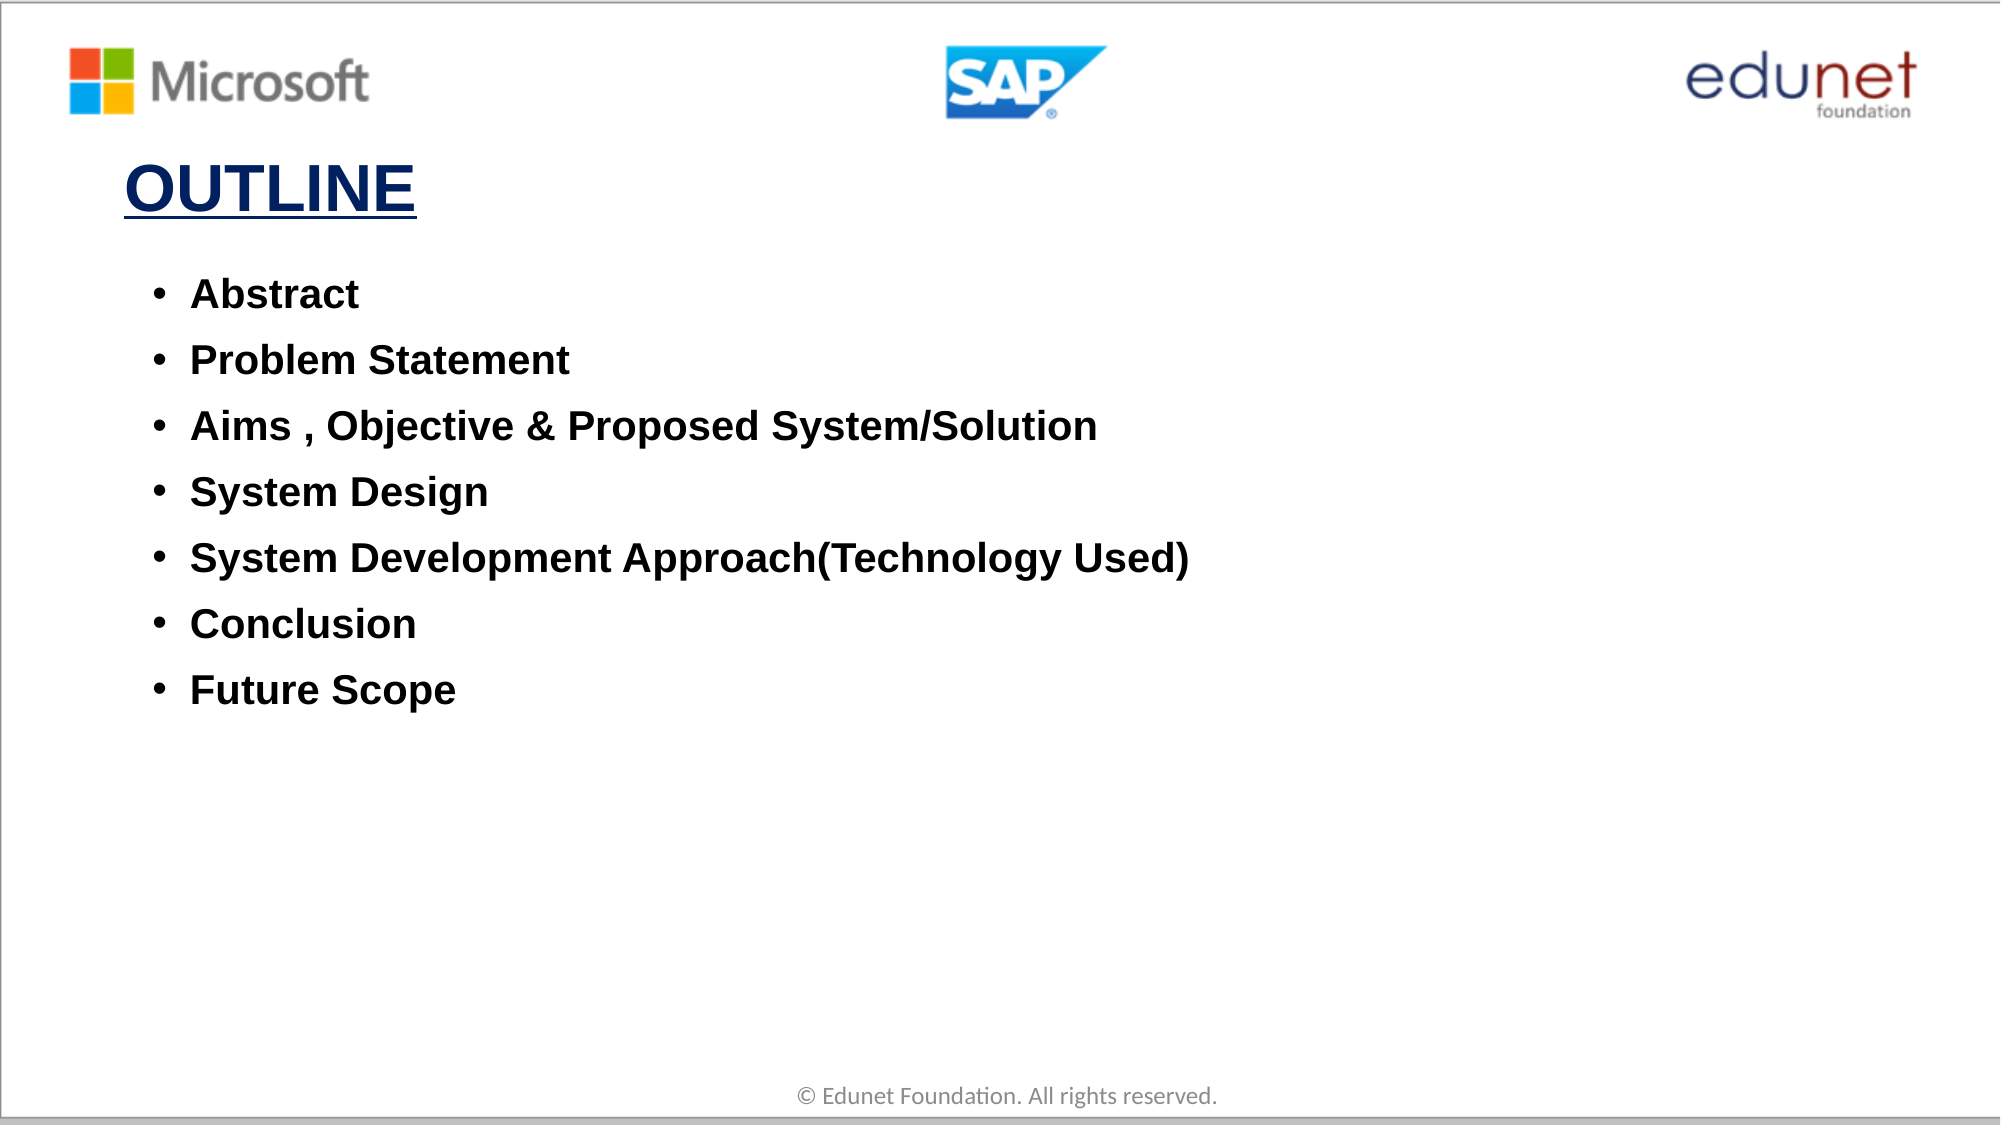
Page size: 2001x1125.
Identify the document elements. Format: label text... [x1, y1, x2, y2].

list Abstract Problem Statement Aims , Objective & Proposed System/Solution System Design System Development Approach(Technology Used) Conclusion Future Scope [137, 265, 1945, 890]
footer © Edunet Foundation. All rights reserved. [669, 1065, 1345, 1125]
picture [0, 0, 2001, 1125]
title OUTLINE [109, 81, 1835, 299]
